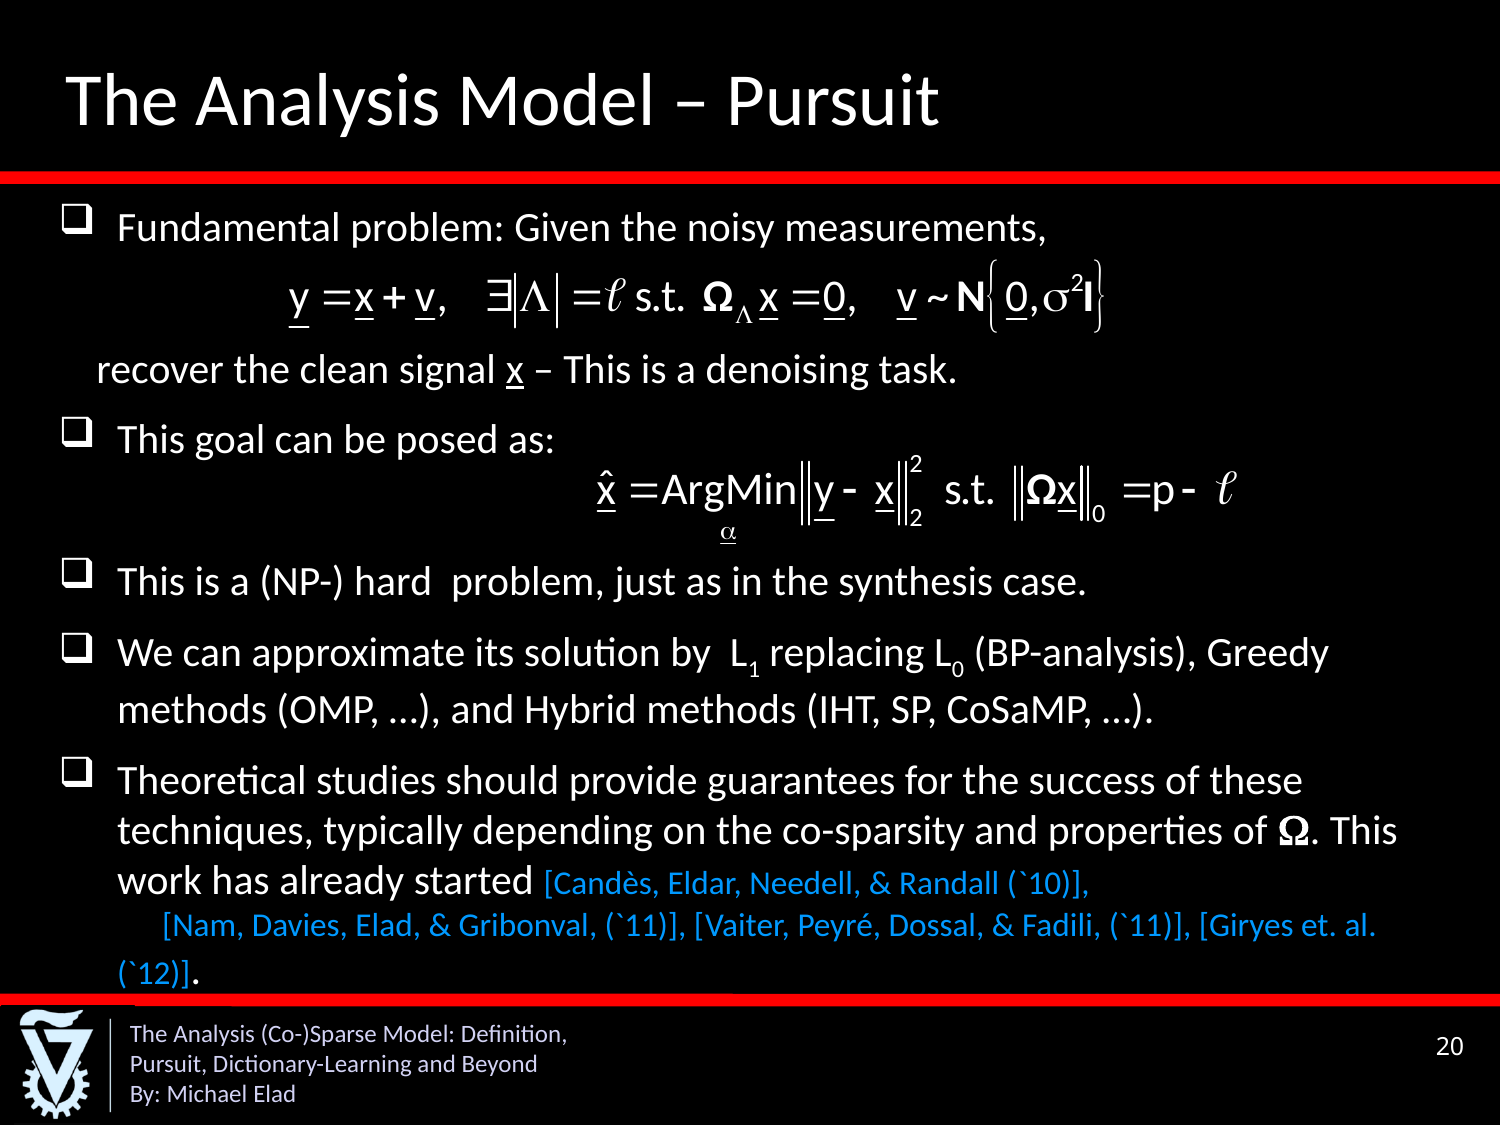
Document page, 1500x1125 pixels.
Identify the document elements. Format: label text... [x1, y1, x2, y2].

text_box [281, 258, 1119, 343]
slide_number 20 [1166, 1023, 1480, 1099]
text_box The Analysis Model – Pursuit [0, 24, 1481, 165]
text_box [589, 443, 1241, 554]
text_box Fundamental problem: Given the noisy measurements, recover the clean signal x – This is a denoising task. This goal can be posed as: This is a (NP-) hard problem, just as in the synthesis case. We can approximate its solution by L1 replacing L0 (BP-analysis), Greedy methods (OMP, …), and Hybrid methods (IHT, SP, CoSaMP, …). Theoretical studies should provide guarantees for the success of these techniques, typically depending on the co-sparsity and properties of . This work has already started [Candès, Eldar, Needell, & Randall (`10)], [Nam, Davies, Elad, & Gribonval, (`11)], [Vaiter, Peyré, Dossal, & Fadili, (`11)], [Giryes et. al. (`12)]. [43, 192, 1449, 1000]
